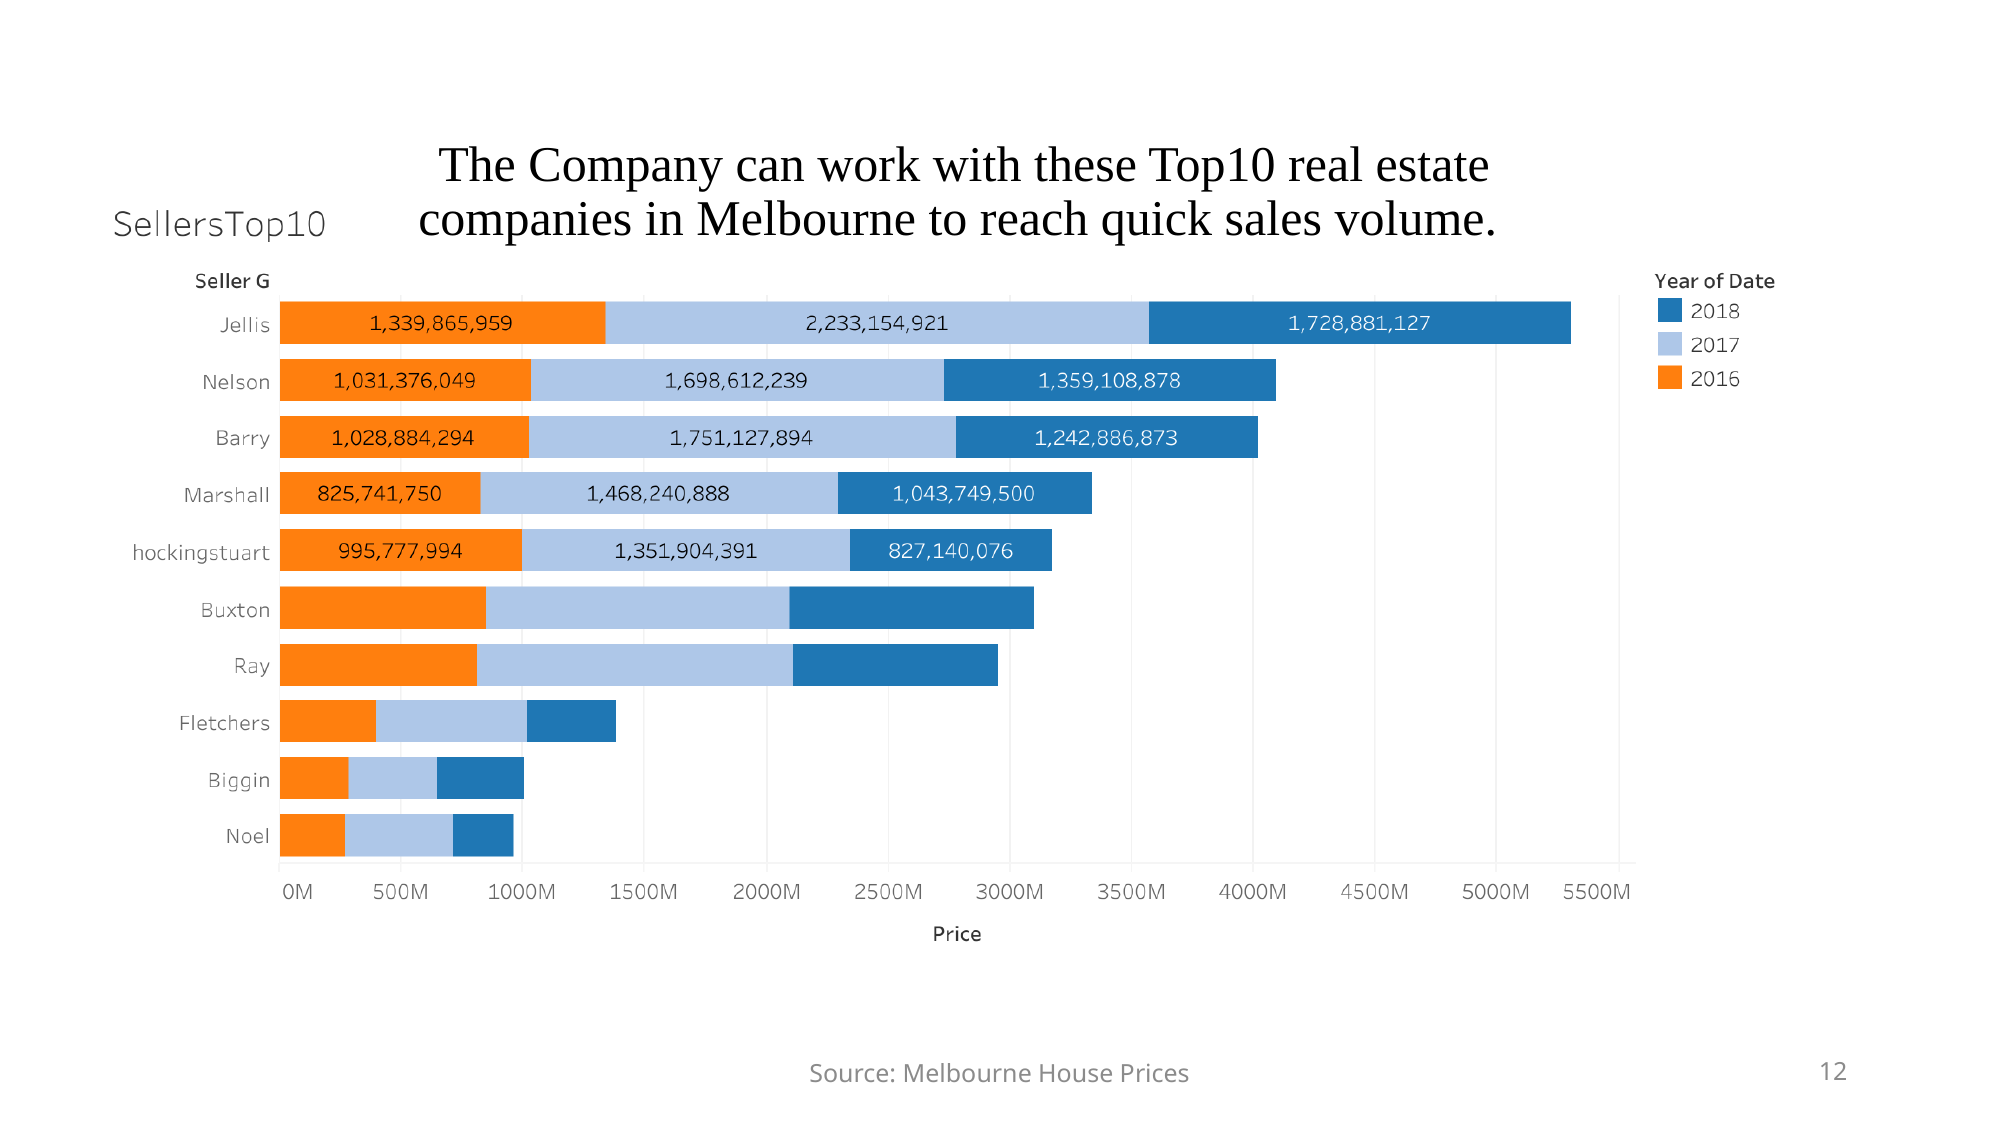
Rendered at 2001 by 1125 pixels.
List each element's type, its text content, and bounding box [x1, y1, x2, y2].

text_box The Company can work with these Top10 real estate companies in Melbourne to reach quick sales volume. [372, 131, 1557, 188]
footer Source: Melbourne House Prices [662, 1042, 1338, 1103]
picture [105, 188, 1895, 959]
slide_number 12 [1412, 1042, 1863, 1103]
